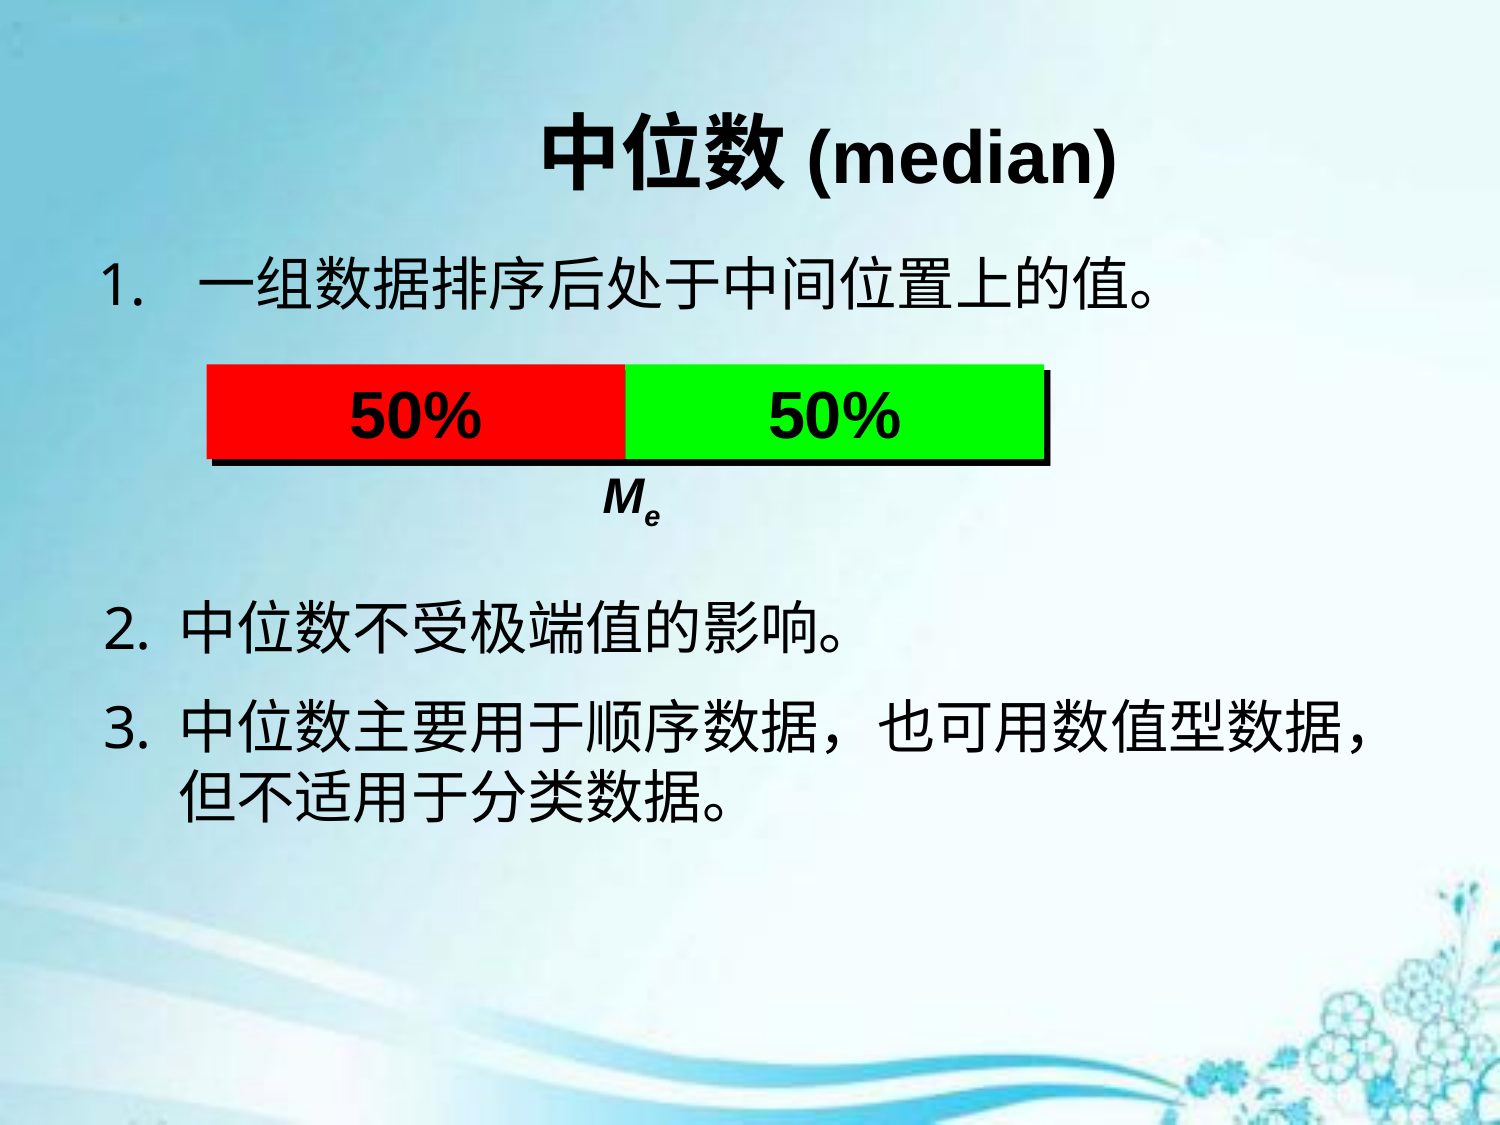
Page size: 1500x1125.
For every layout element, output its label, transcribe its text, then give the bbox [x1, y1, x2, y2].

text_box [206, 364, 1045, 532]
title 中位数(median) [271, 70, 1385, 241]
list 一组数据排序后处于中间位置上的值。 [82, 239, 1246, 365]
text_box 中位数不受极端值的影响。 中位数主要用于顺序数据，也可用数值型数据，但不适用于分类数据。 [88, 583, 1426, 838]
picture [0, 0, 1500, 1125]
